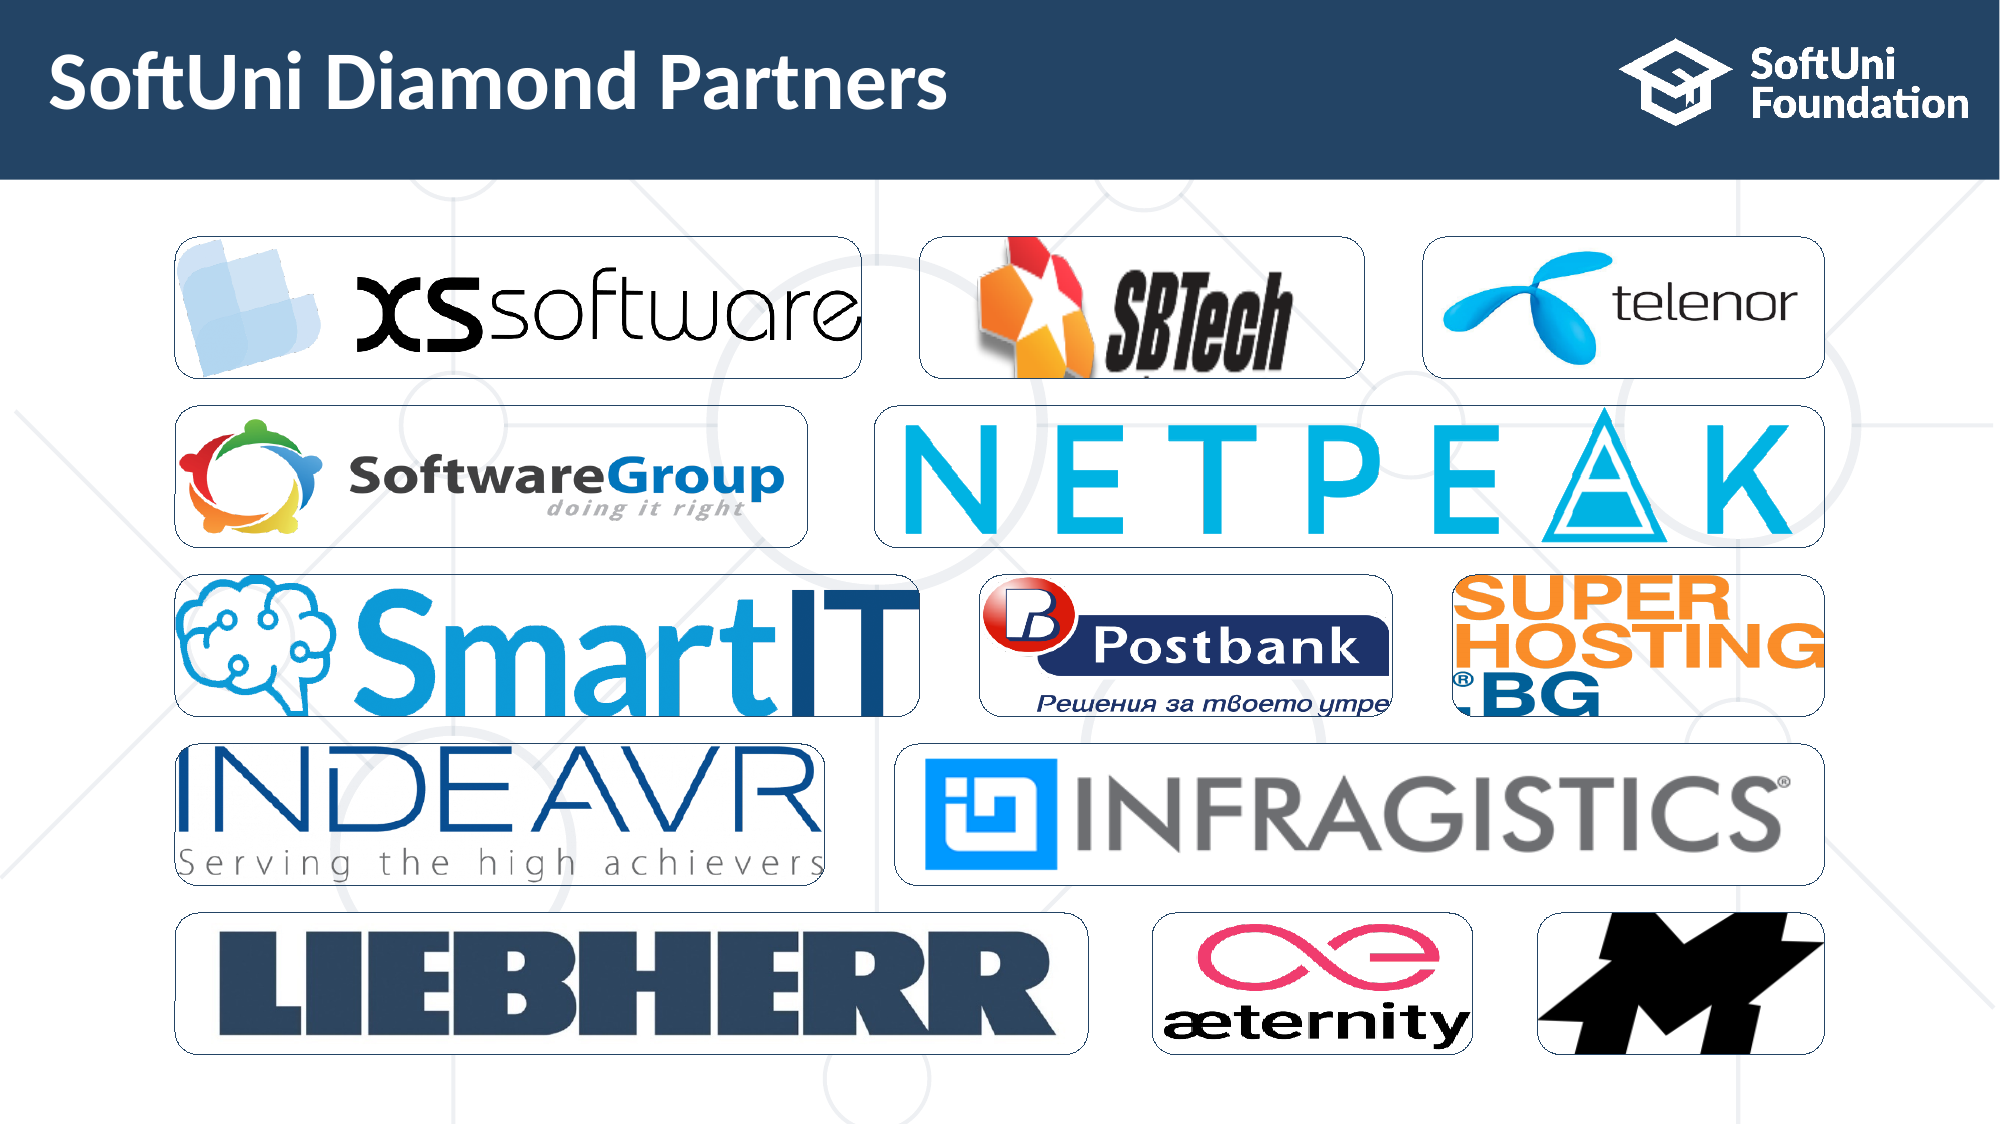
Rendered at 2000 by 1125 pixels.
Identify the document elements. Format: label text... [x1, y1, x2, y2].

picture [919, 236, 1365, 379]
picture [184, 585, 329, 710]
picture [466, 642, 495, 717]
picture [1151, 912, 1474, 1055]
picture [979, 574, 1393, 717]
picture [174, 743, 826, 886]
picture [295, 647, 305, 656]
picture [174, 574, 287, 717]
picture [264, 614, 273, 625]
title SoftUni Diamond Partners [31, 16, 1591, 162]
picture [873, 405, 1825, 548]
picture [1451, 574, 1825, 717]
picture [595, 678, 625, 702]
picture [263, 574, 920, 717]
picture [233, 661, 243, 670]
picture [174, 912, 1089, 1055]
picture [1618, 38, 1968, 126]
picture [223, 615, 232, 625]
picture [174, 236, 862, 379]
picture [1537, 912, 1825, 1055]
picture [174, 405, 809, 548]
picture [1422, 236, 1825, 379]
picture [894, 743, 1825, 886]
picture [516, 642, 545, 717]
picture [611, 706, 633, 717]
